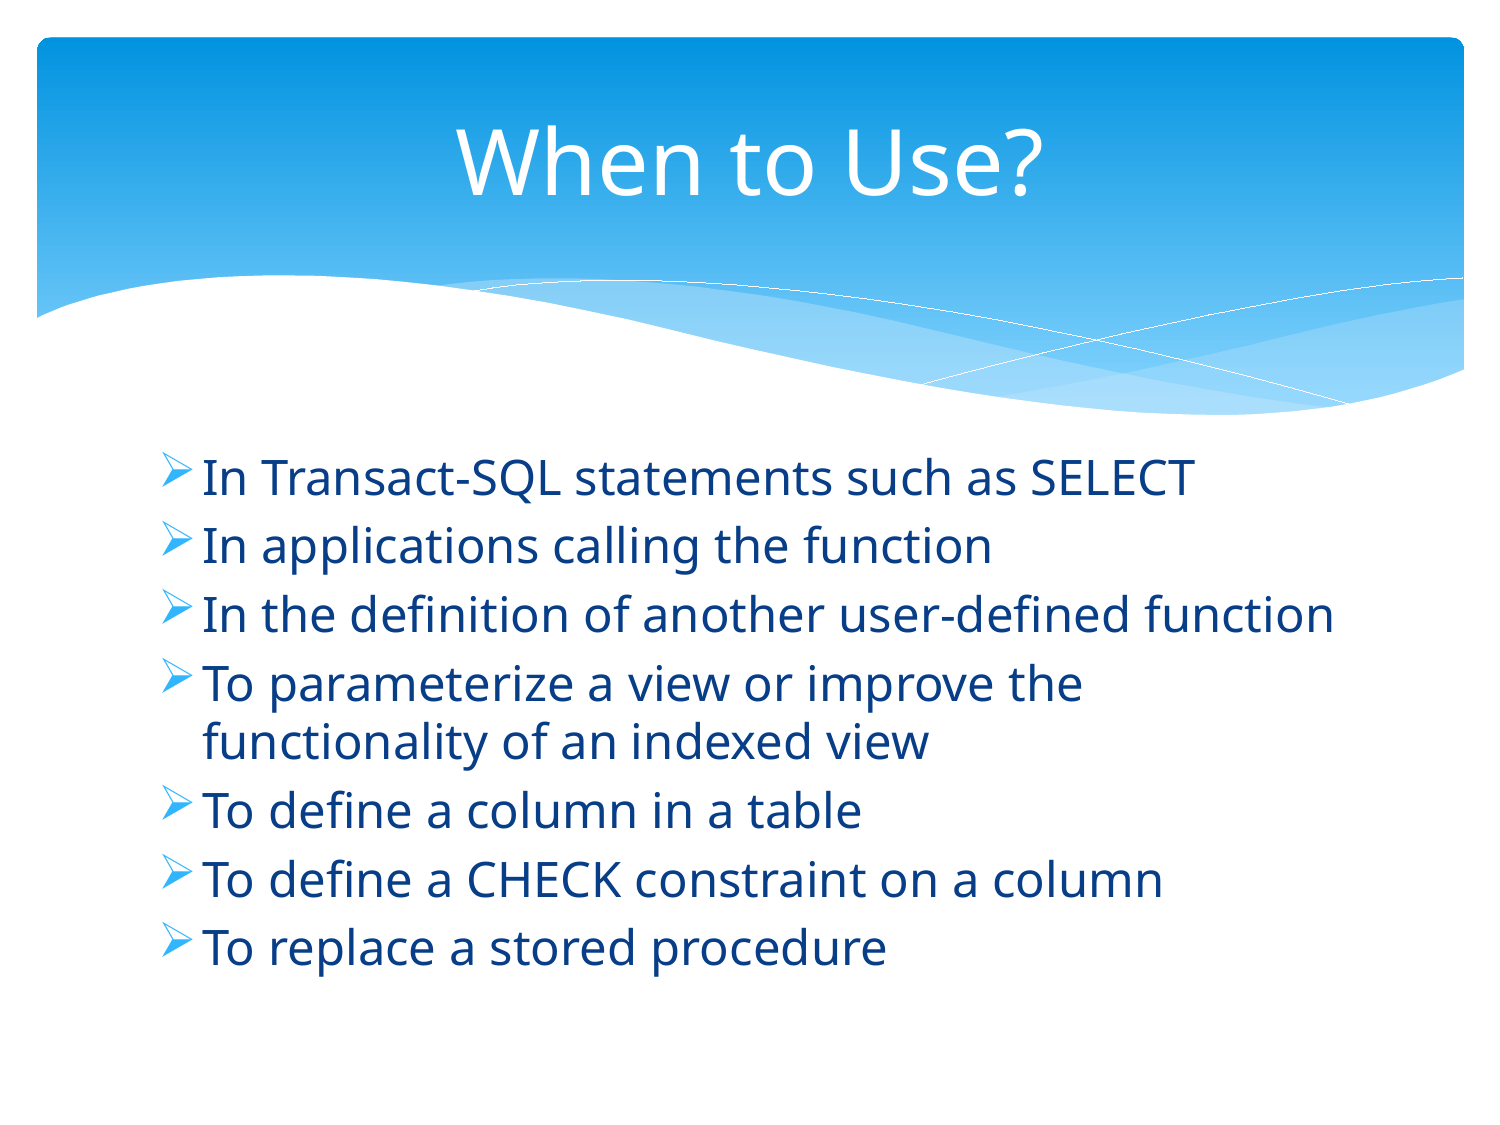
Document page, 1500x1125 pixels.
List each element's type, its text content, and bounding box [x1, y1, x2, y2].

list In Transact-SQL statements such as SELECT In applications calling the function In the definition of another user-defined function To parameterize a view or improve the functionality of an indexed view To define a column in a table To define a CHECK constraint on a column To replace a stored procedure [143, 438, 1359, 1005]
title When to Use? [75, 55, 1425, 261]
